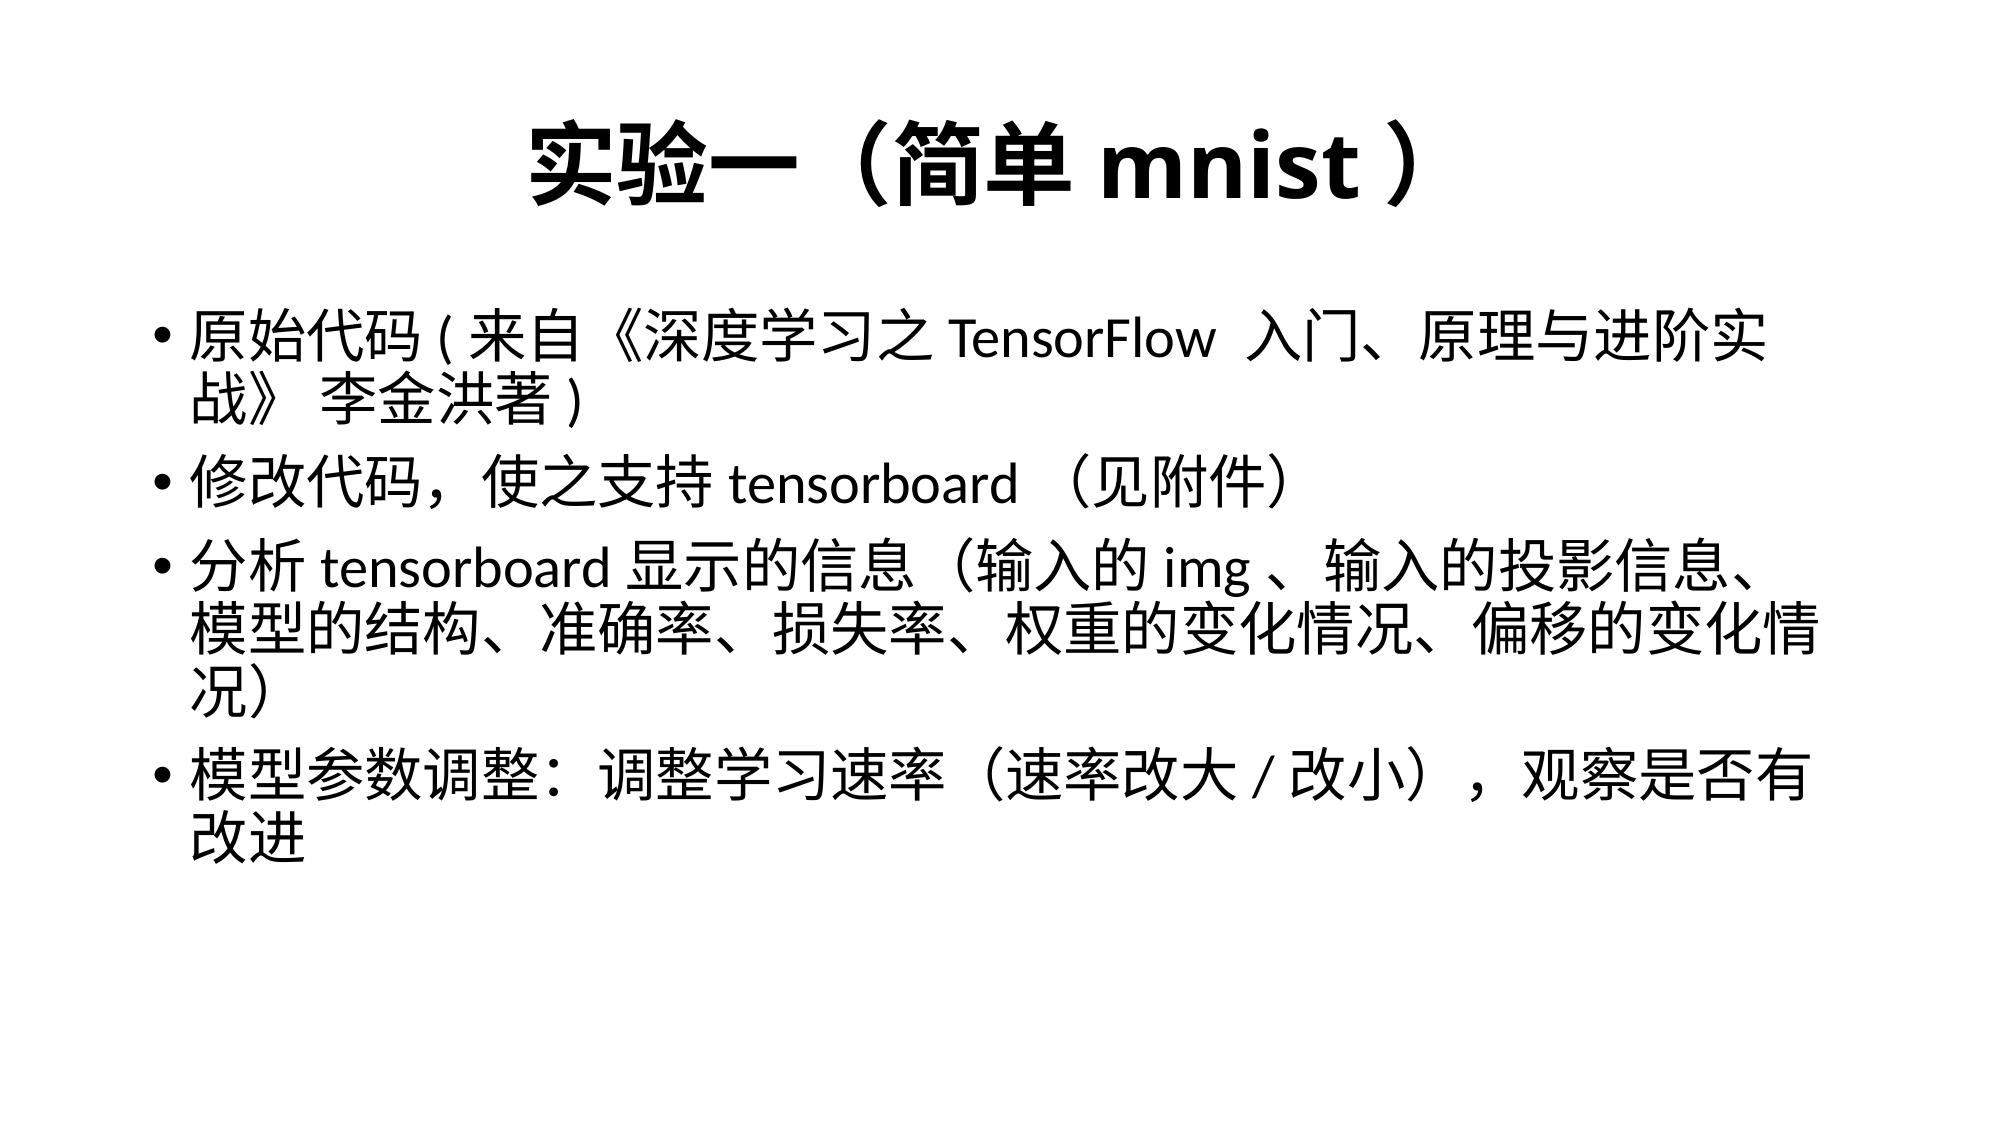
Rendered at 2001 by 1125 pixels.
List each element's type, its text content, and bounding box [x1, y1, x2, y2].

title 实验一（简单mnist） [137, 59, 1863, 278]
list 原始代码(来自《深度学习之TensorFlow 入门、原理与进阶实战》 李金洪著) 修改代码，使之支持tensorboard（见附件） 分析tensorboard显示的信息（输入的img、输入的投影信息、模型的结构、准确率、损失率、权重的变化情况、偏移的变化情况） 模型参数调整：调整学习速率（速率改大/改小），观察是否有改进 [137, 299, 1863, 1014]
